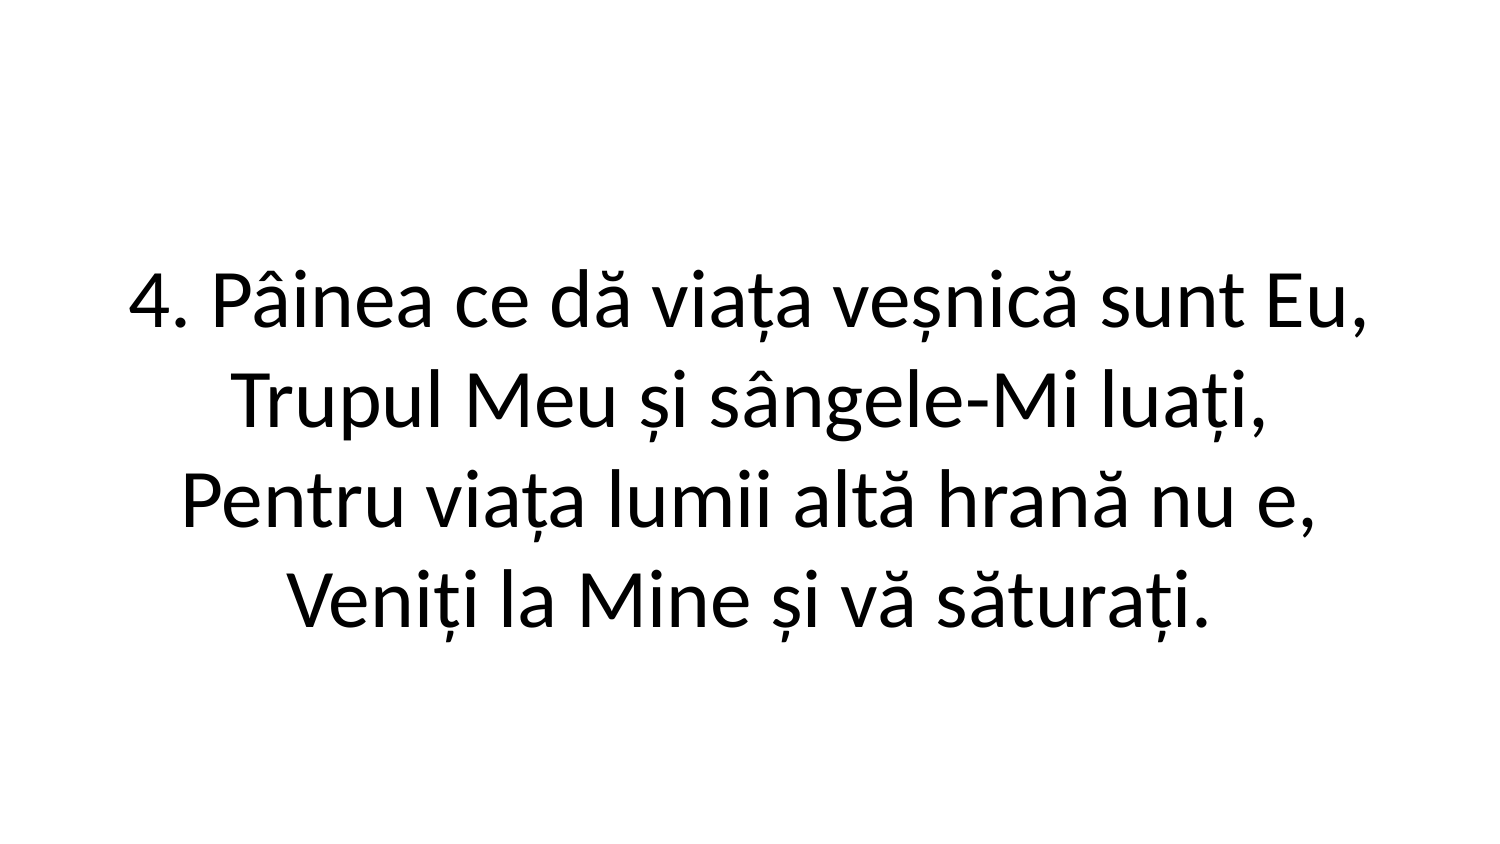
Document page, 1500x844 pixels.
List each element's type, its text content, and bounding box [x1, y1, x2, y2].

text_box 4. Pâinea ce dă viața veșnică sunt Eu, Trupul Meu și sângele-Mi luați, Pentru viața lumii altă hrană nu e, Veniți la Mine și vă săturați. [113, 192, 1387, 652]
